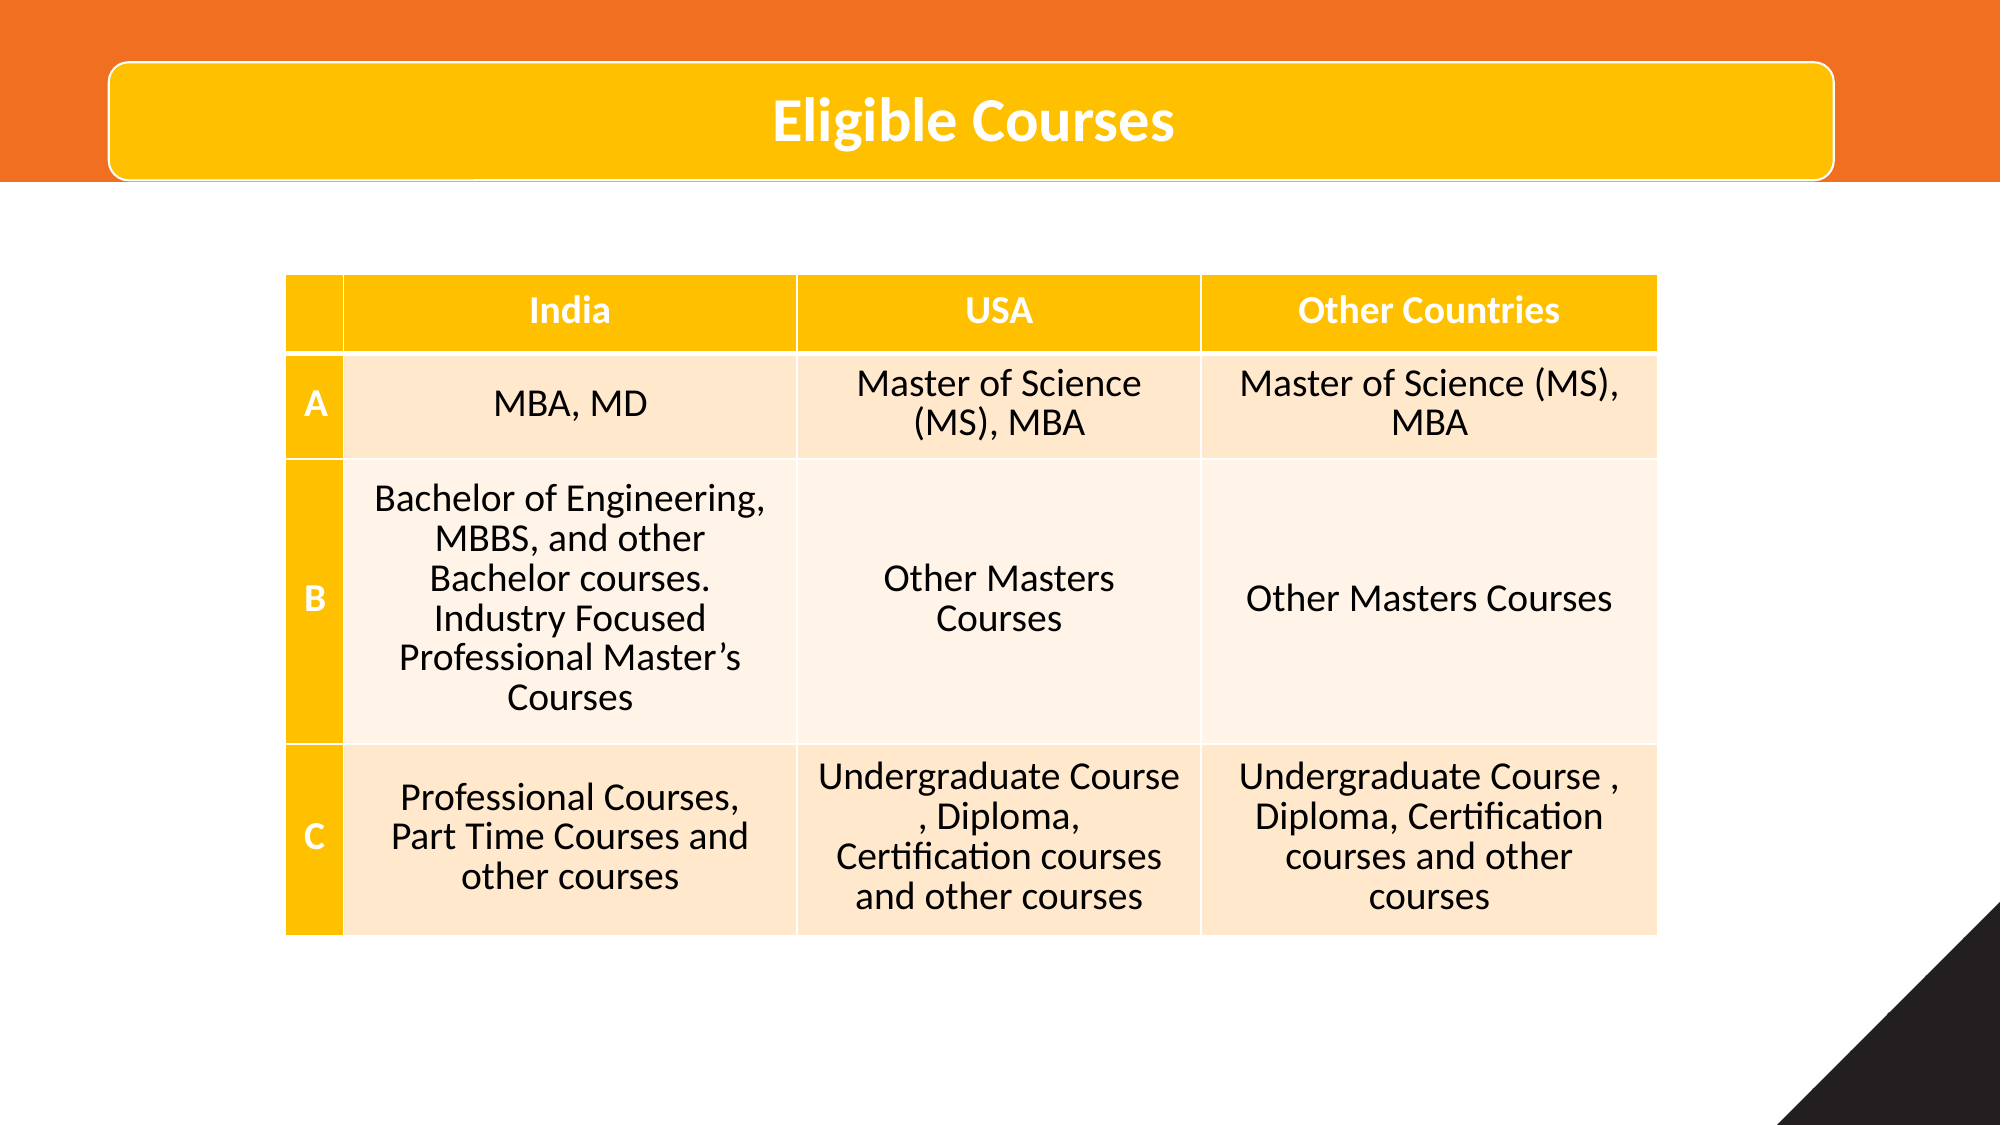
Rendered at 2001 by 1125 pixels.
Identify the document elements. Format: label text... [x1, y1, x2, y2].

table_cell B [286, 460, 343, 743]
table_cell Undergraduate Course , Diploma, Certification courses and other courses [1202, 745, 1657, 935]
table_cell MBA, MD [344, 356, 796, 458]
table_cell A [286, 356, 343, 458]
table_header India [344, 275, 796, 351]
table_cell Bachelor of Engineering, MBBS, and other Bachelor courses. Industry Focused Professional Master’s Courses [344, 460, 796, 743]
table_cell Master of Science (MS), MBA [798, 356, 1200, 458]
table_header Other Countries [1202, 275, 1657, 351]
table_cell Master of Science (MS), MBA [1202, 356, 1657, 458]
table_cell Other Masters Courses [1202, 460, 1657, 743]
table_header USA [798, 275, 1200, 351]
table_cell Undergraduate Course , Diploma, Certification courses and other courses [798, 745, 1200, 935]
table_header [286, 275, 343, 351]
table_cell C [286, 745, 343, 935]
table_cell Other Masters Courses [798, 460, 1200, 743]
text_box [108, 61, 1834, 182]
table_cell Professional Courses, Part Time Courses and other courses [344, 745, 796, 935]
